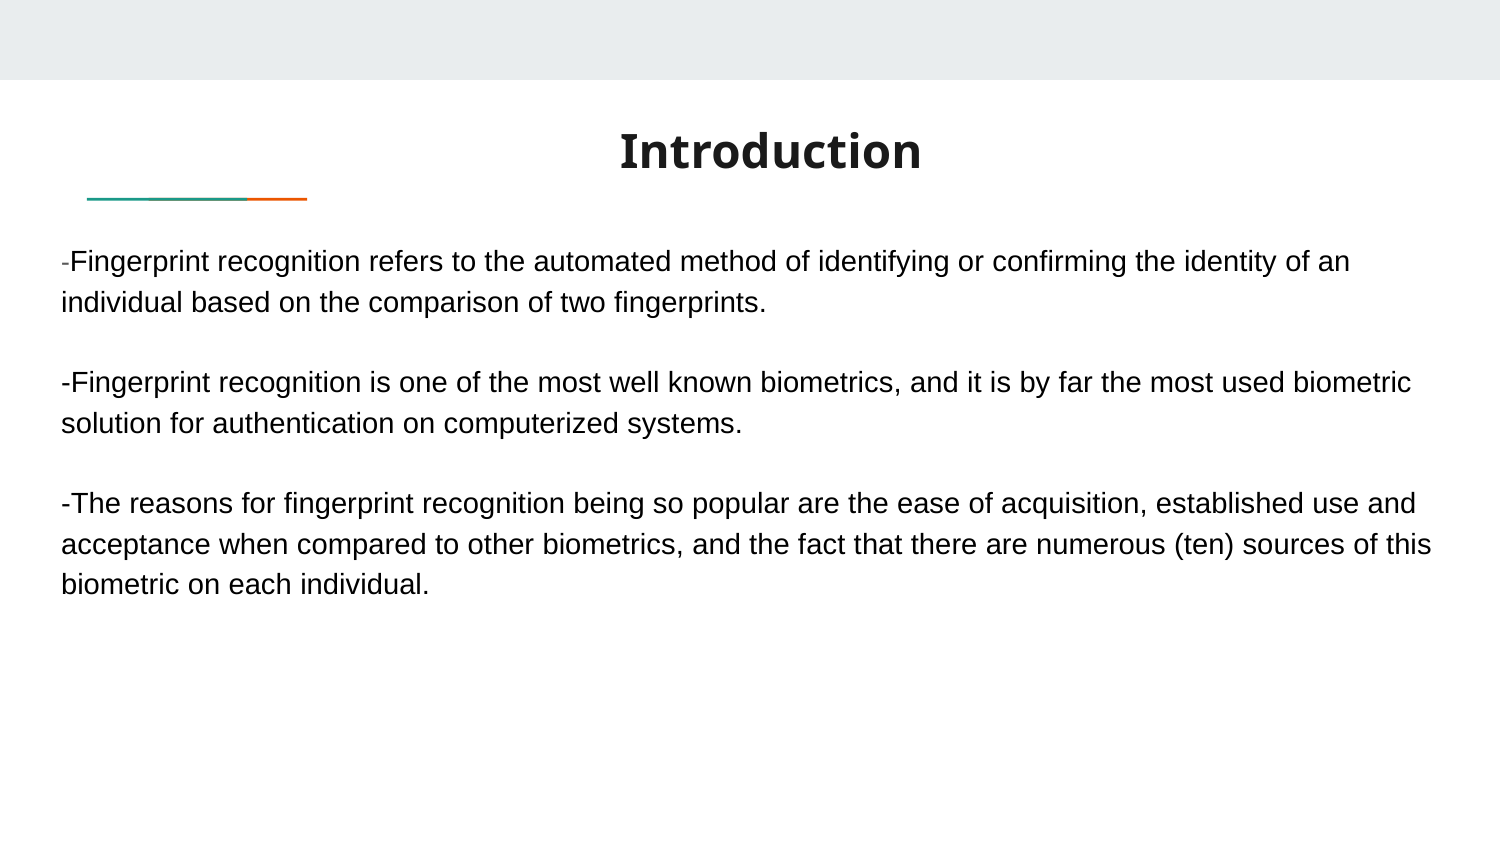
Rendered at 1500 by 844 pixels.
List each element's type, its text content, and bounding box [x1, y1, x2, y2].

list -Fingerprint recognition refers to the automated method of identifying or confirming the identity of an individual based on the comparison of two fingerprints. -Fingerprint recognition is one of the most well known biometrics, and it is by far the most used biometric solution for authentication on computerized systems. -The reasons for fingerprint recognition being so popular are the ease of acquisition, established use and acceptance when compared to other biometrics, and the fact that there are numerous (ten) sources of this biometric on each individual. [46, 222, 1478, 813]
title Introduction [105, 105, 1367, 194]
